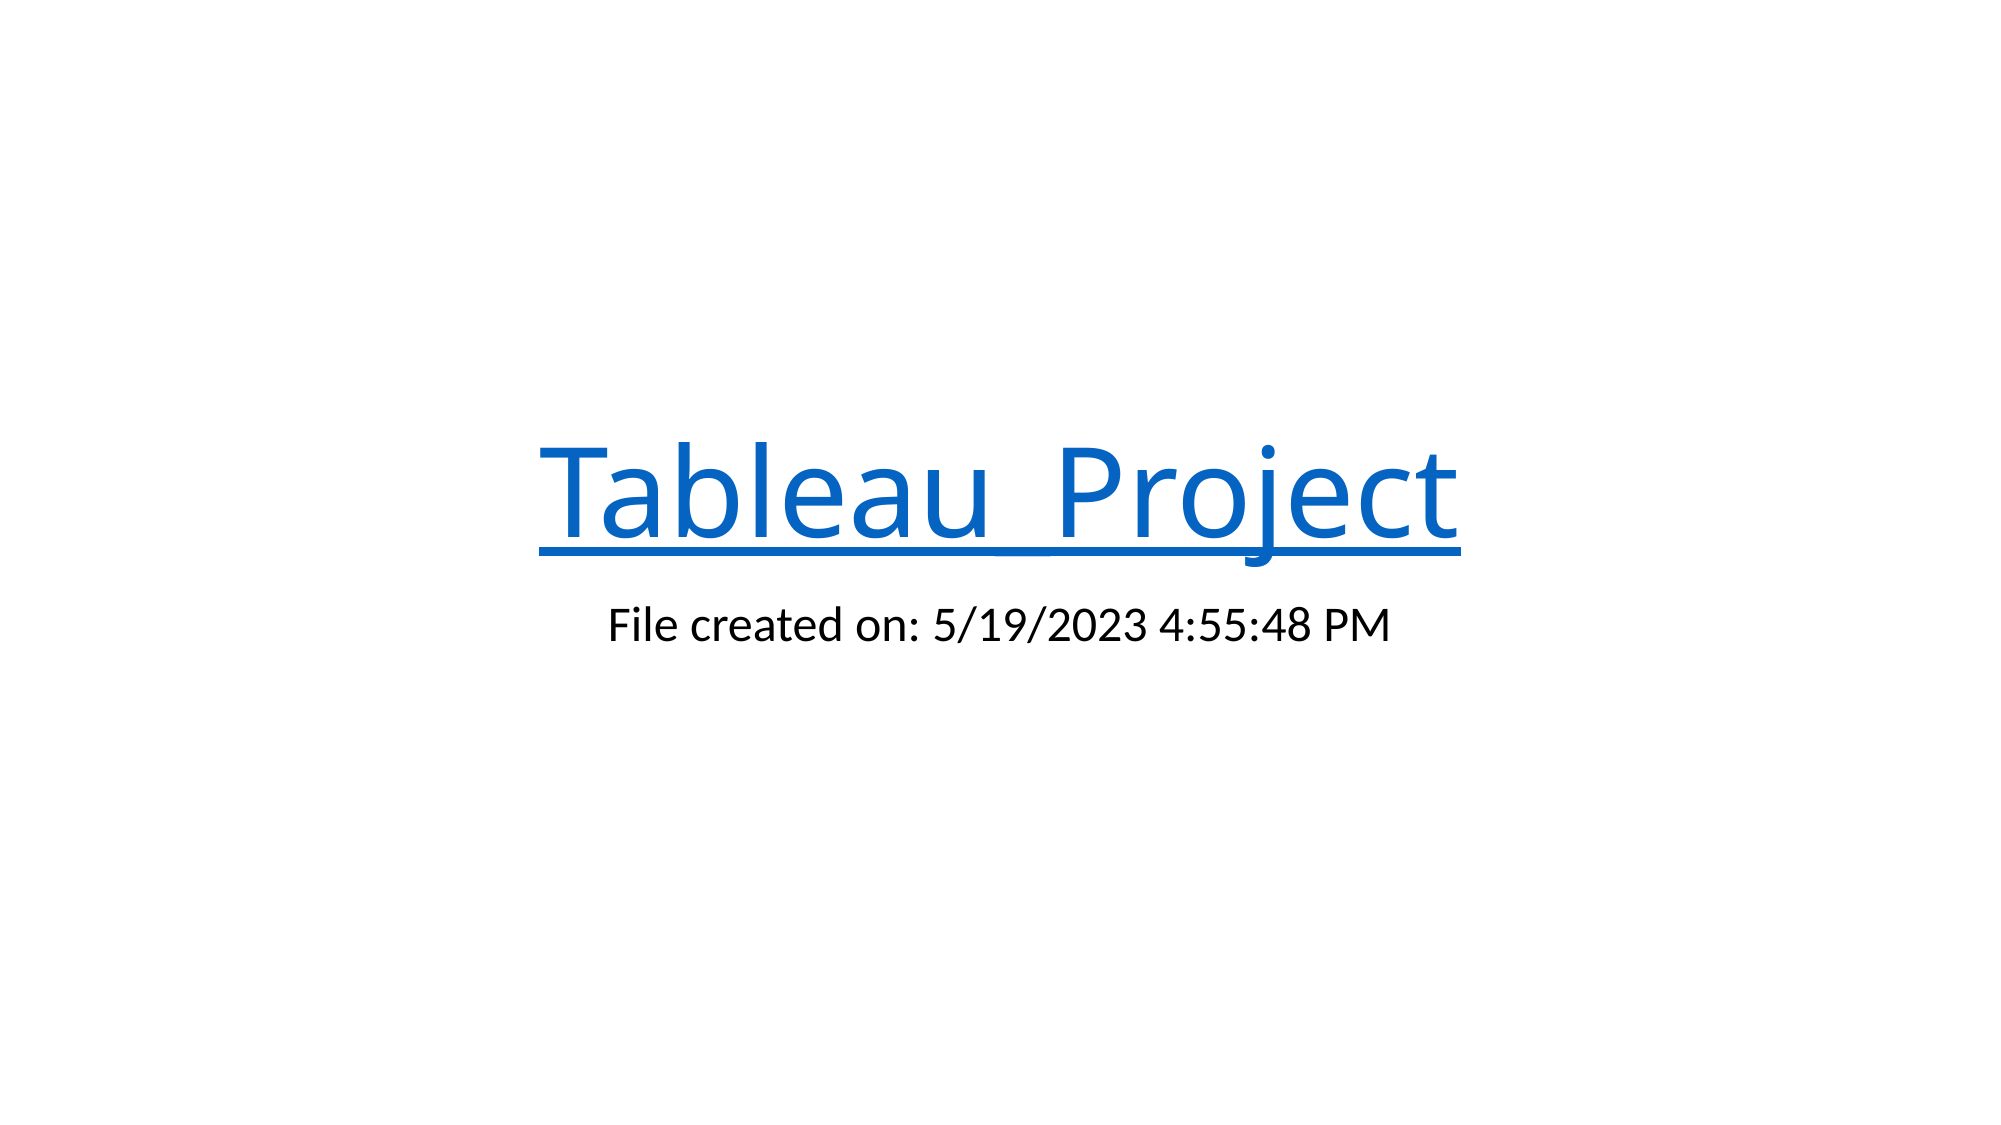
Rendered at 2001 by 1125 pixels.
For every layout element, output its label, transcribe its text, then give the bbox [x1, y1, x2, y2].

title Tableau_Project [249, 184, 1750, 576]
subtitle File created on: 5/19/2023 4:55:48 PM [249, 590, 1750, 863]
